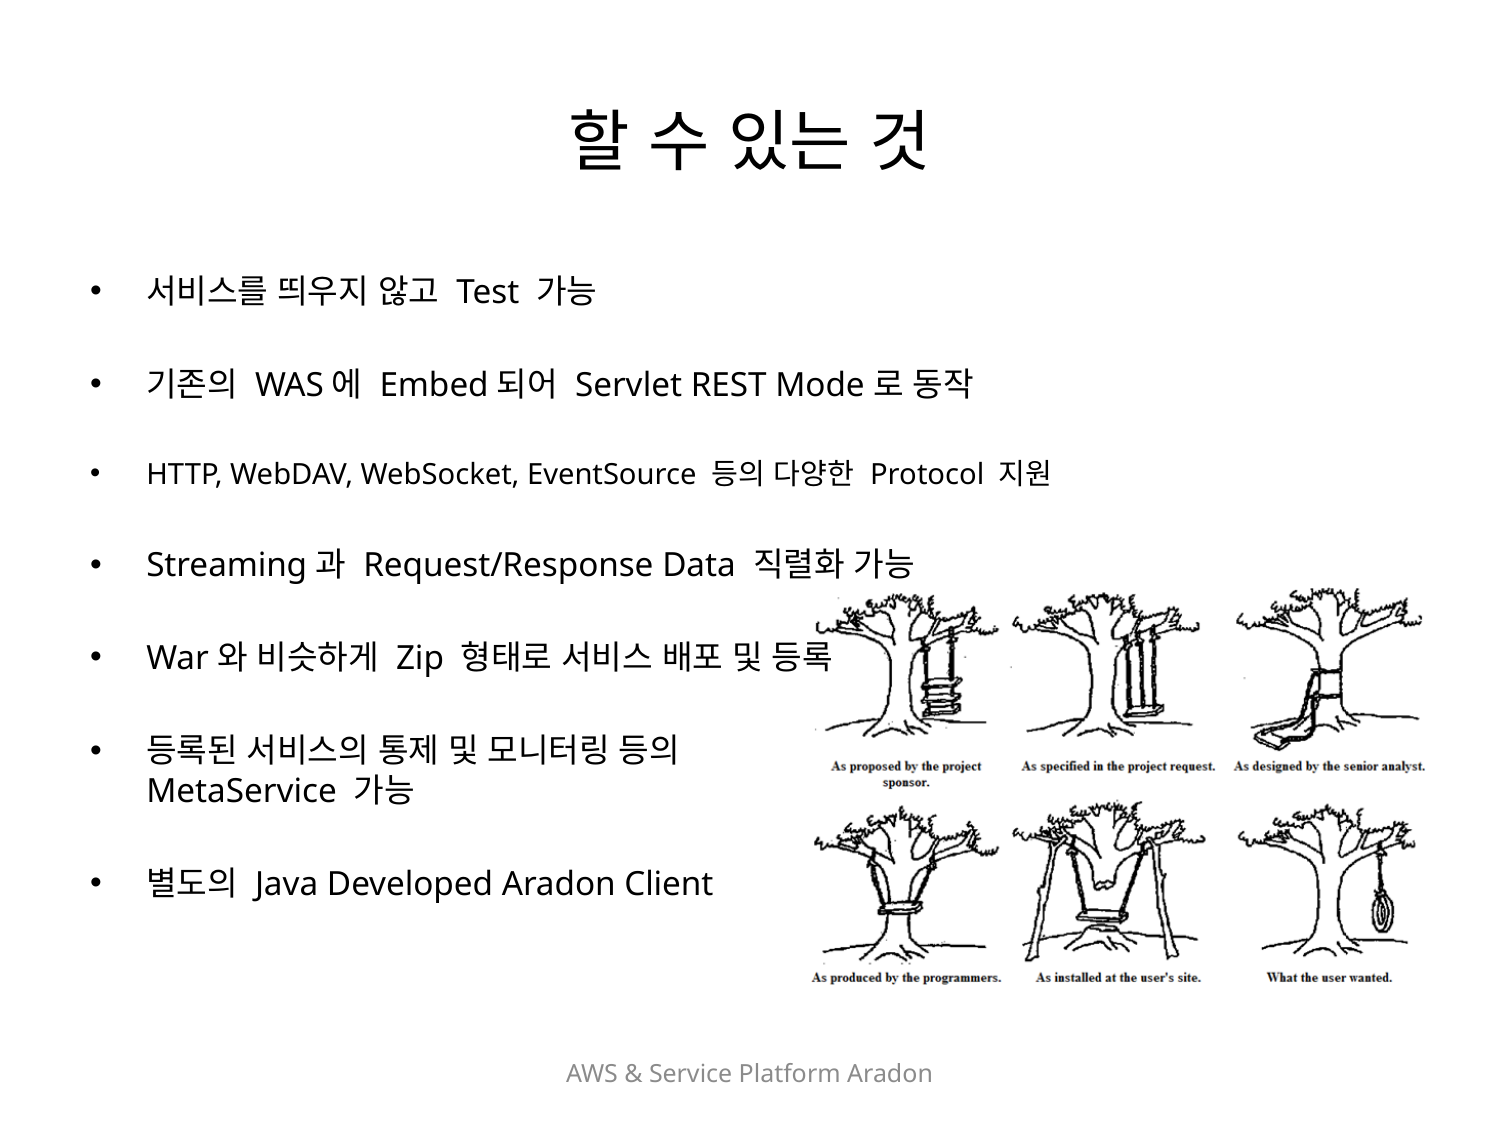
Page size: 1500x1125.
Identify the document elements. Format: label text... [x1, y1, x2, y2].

title 할 수 있는 것 [75, 45, 1425, 233]
list 서비스를 띄우지 않고 Test 가능 기존의 WAS에 Embed되어 Servlet REST Mode로 동작 HTTP, WebDAV, WebSocket, EventSource 등의 다양한 Protocol 지원 Streaming과 Request/Response Data 직렬화 가능 War와 비슷하게 Zip 형태로 서비스 배포 및 등록 등록된 서비스의 통제 및 모니터링 등의 MetaService 가능 별도의 Java Developed Aradon Client [75, 262, 1425, 1005]
footer AWS & Service Platform Aradon [512, 1042, 988, 1103]
picture [808, 582, 1428, 988]
